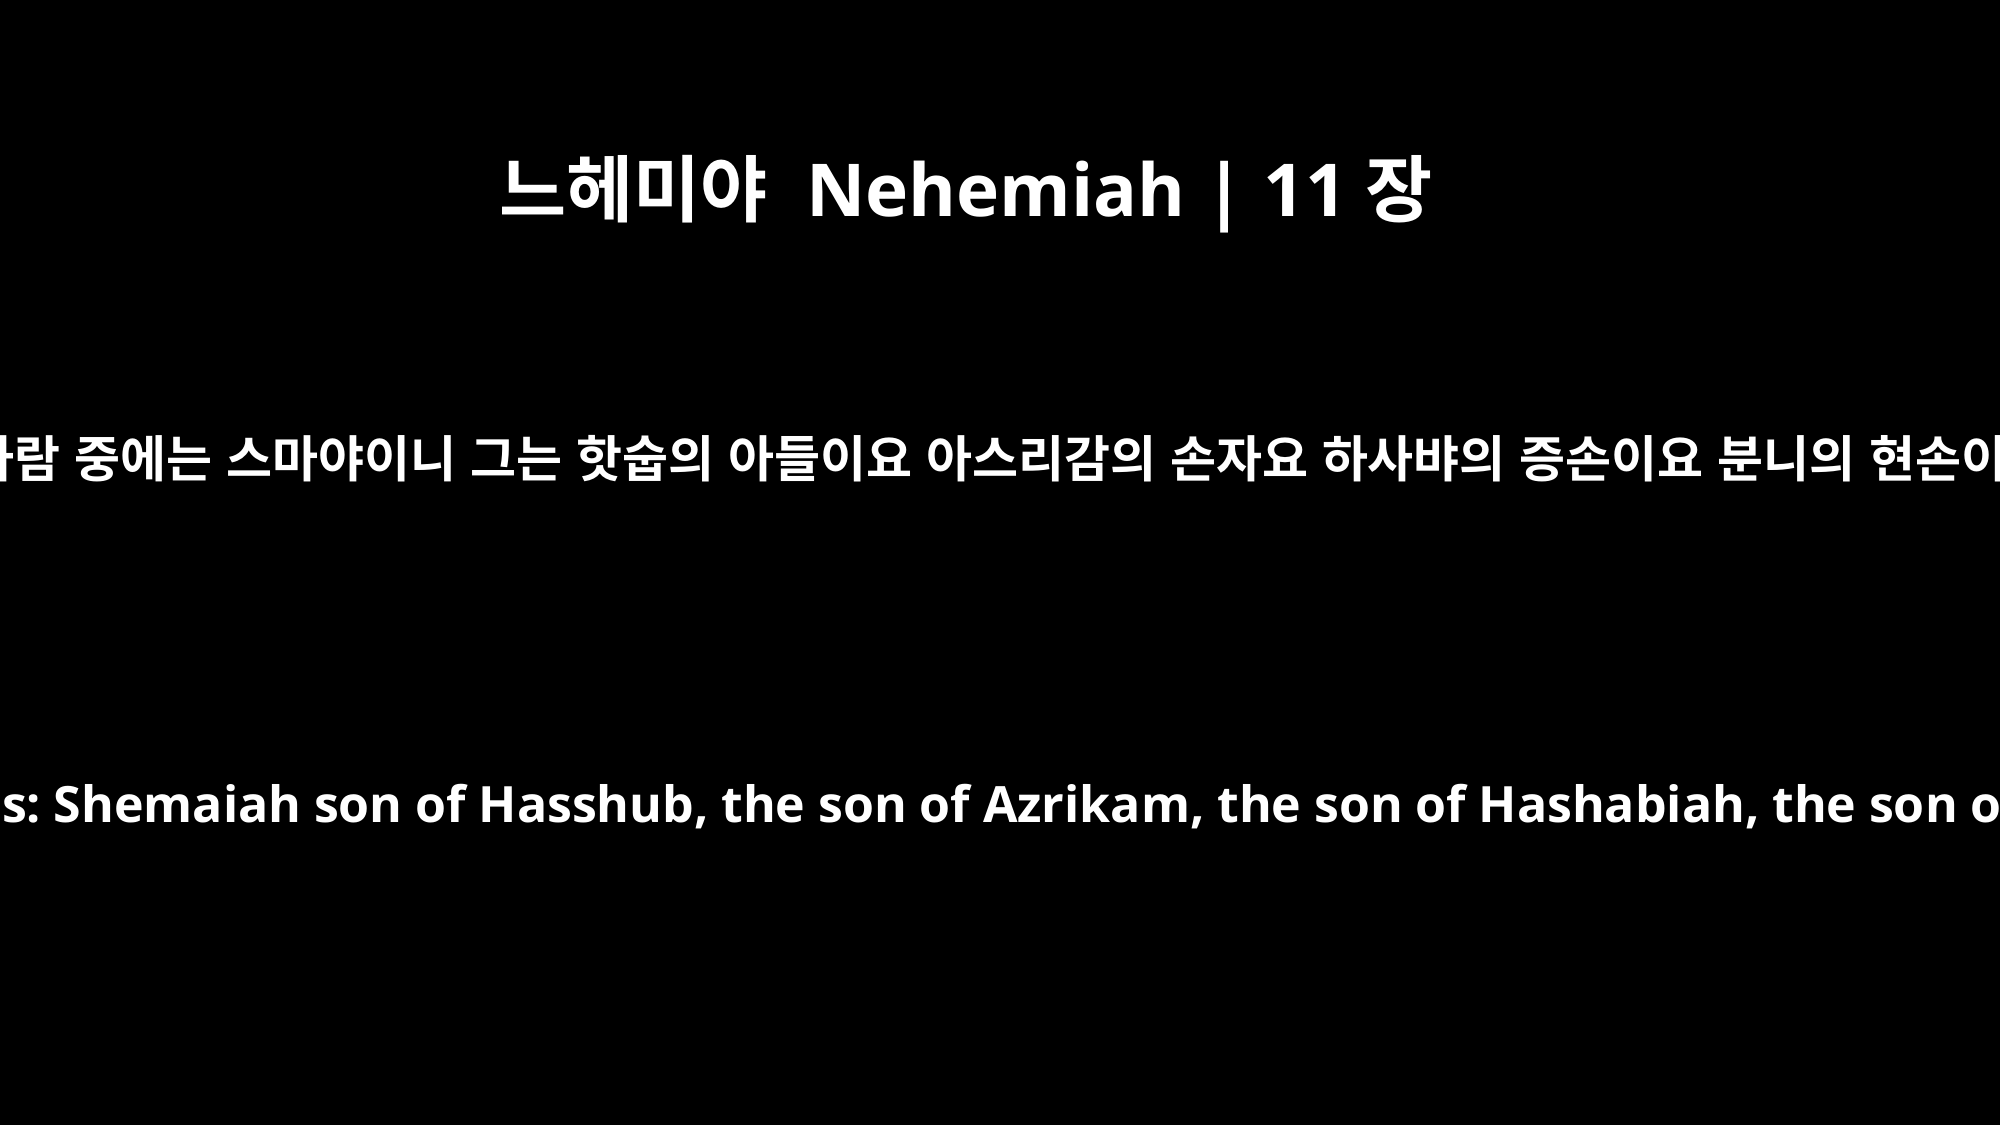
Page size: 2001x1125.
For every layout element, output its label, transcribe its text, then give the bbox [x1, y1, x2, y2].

text_box 15 레위 사람 중에는 스마야이니 그는 핫숩의 아들이요 아스리감의 손자요 하사뱌의 증손이요 분니의 현손이며 [0, 359, 2000, 495]
text_box From the Levites: Shemaiah son of Hasshub, the son of Azrikam, the son of Hashabiah, the son of Bunni; [0, 764, 2000, 840]
text_box 느헤미야 Nehemiah | 11장 [484, 136, 1448, 239]
